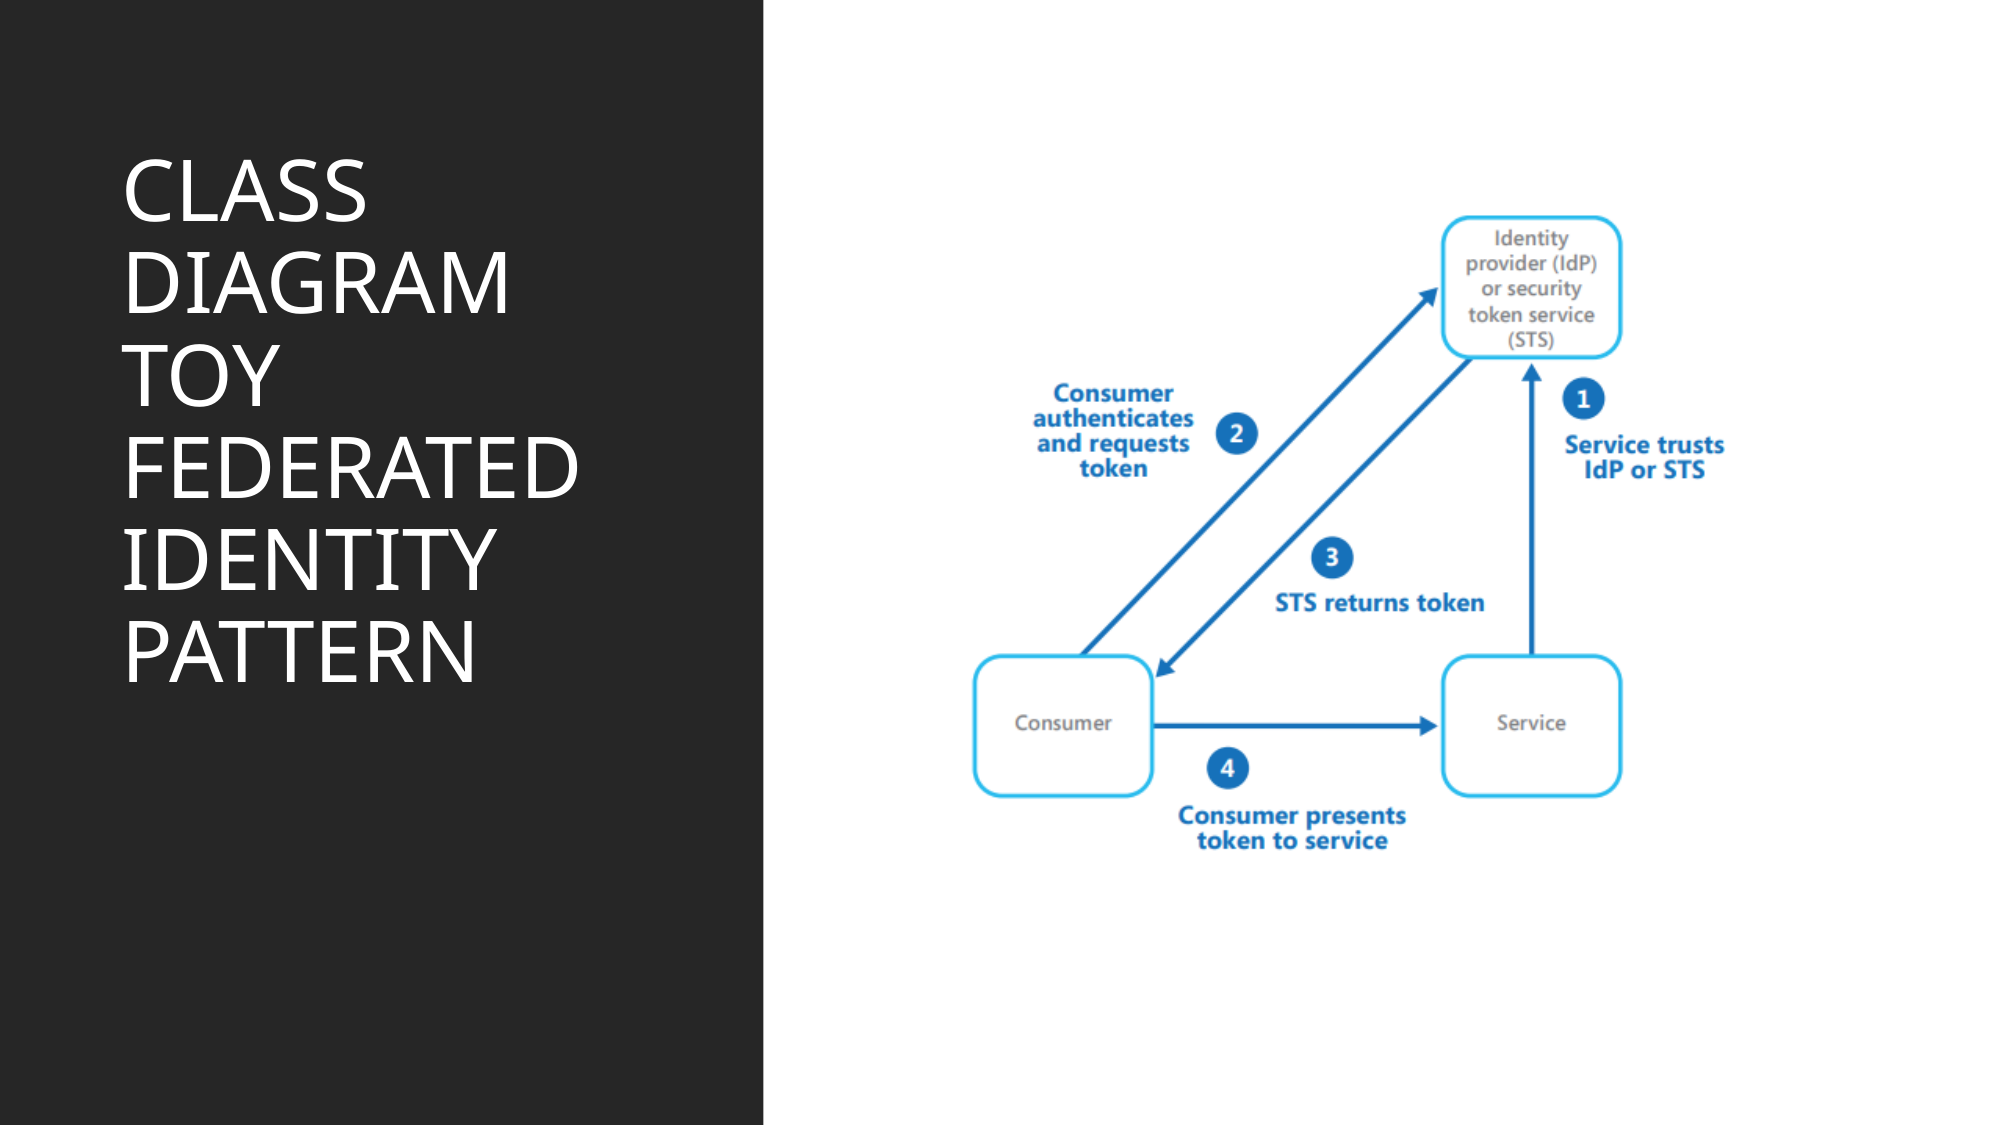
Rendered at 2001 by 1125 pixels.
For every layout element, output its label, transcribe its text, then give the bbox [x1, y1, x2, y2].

title CLASS DIAGRAM ΤΟΥ FEDERATED IDENTITY PATTERN [106, 104, 661, 709]
text_box [0, 0, 764, 1125]
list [850, 172, 1783, 883]
